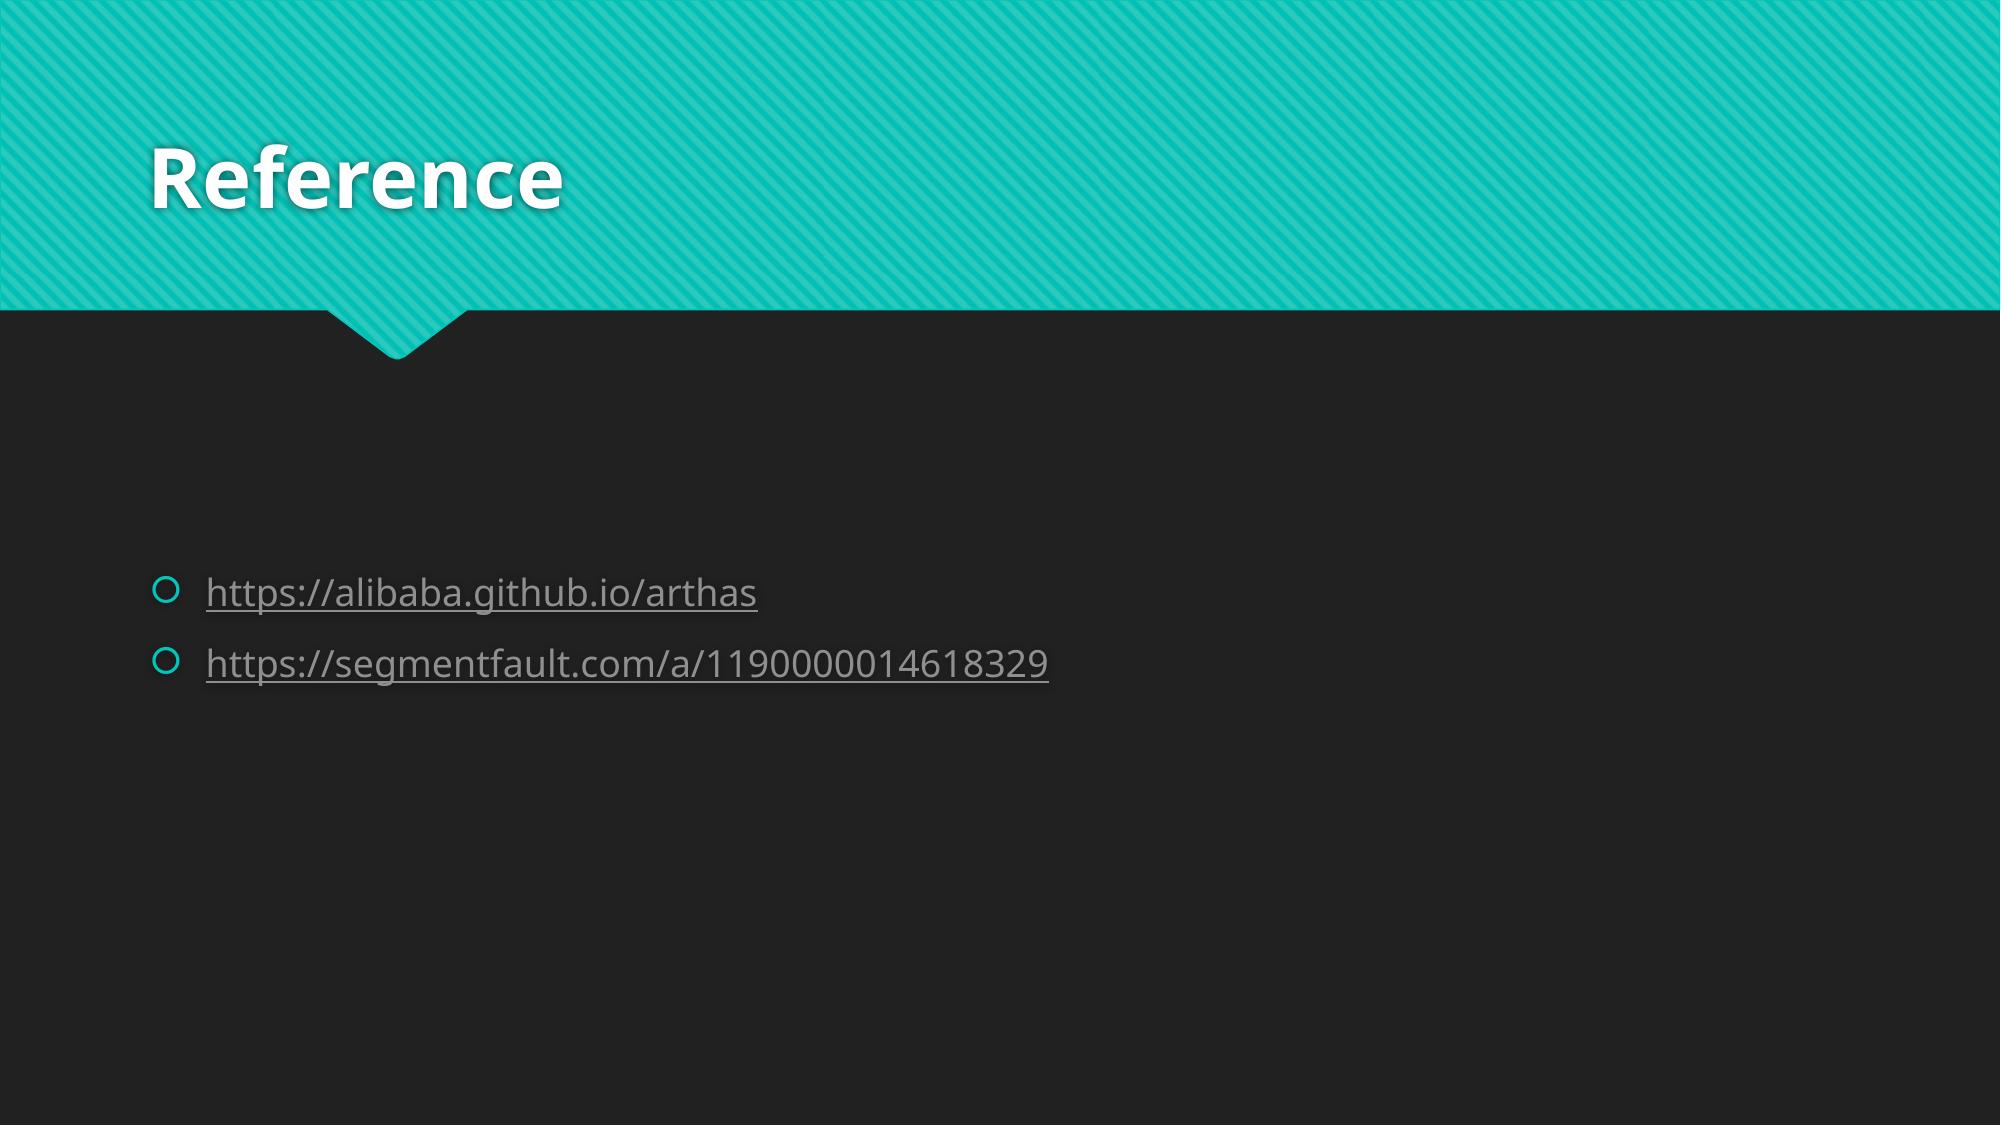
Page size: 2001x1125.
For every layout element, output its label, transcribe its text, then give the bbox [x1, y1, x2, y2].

list https://alibaba.github.io/arthas https://segmentfault.com/a/1190000014618329 [134, 364, 1866, 962]
title Reference [132, 73, 1868, 233]
